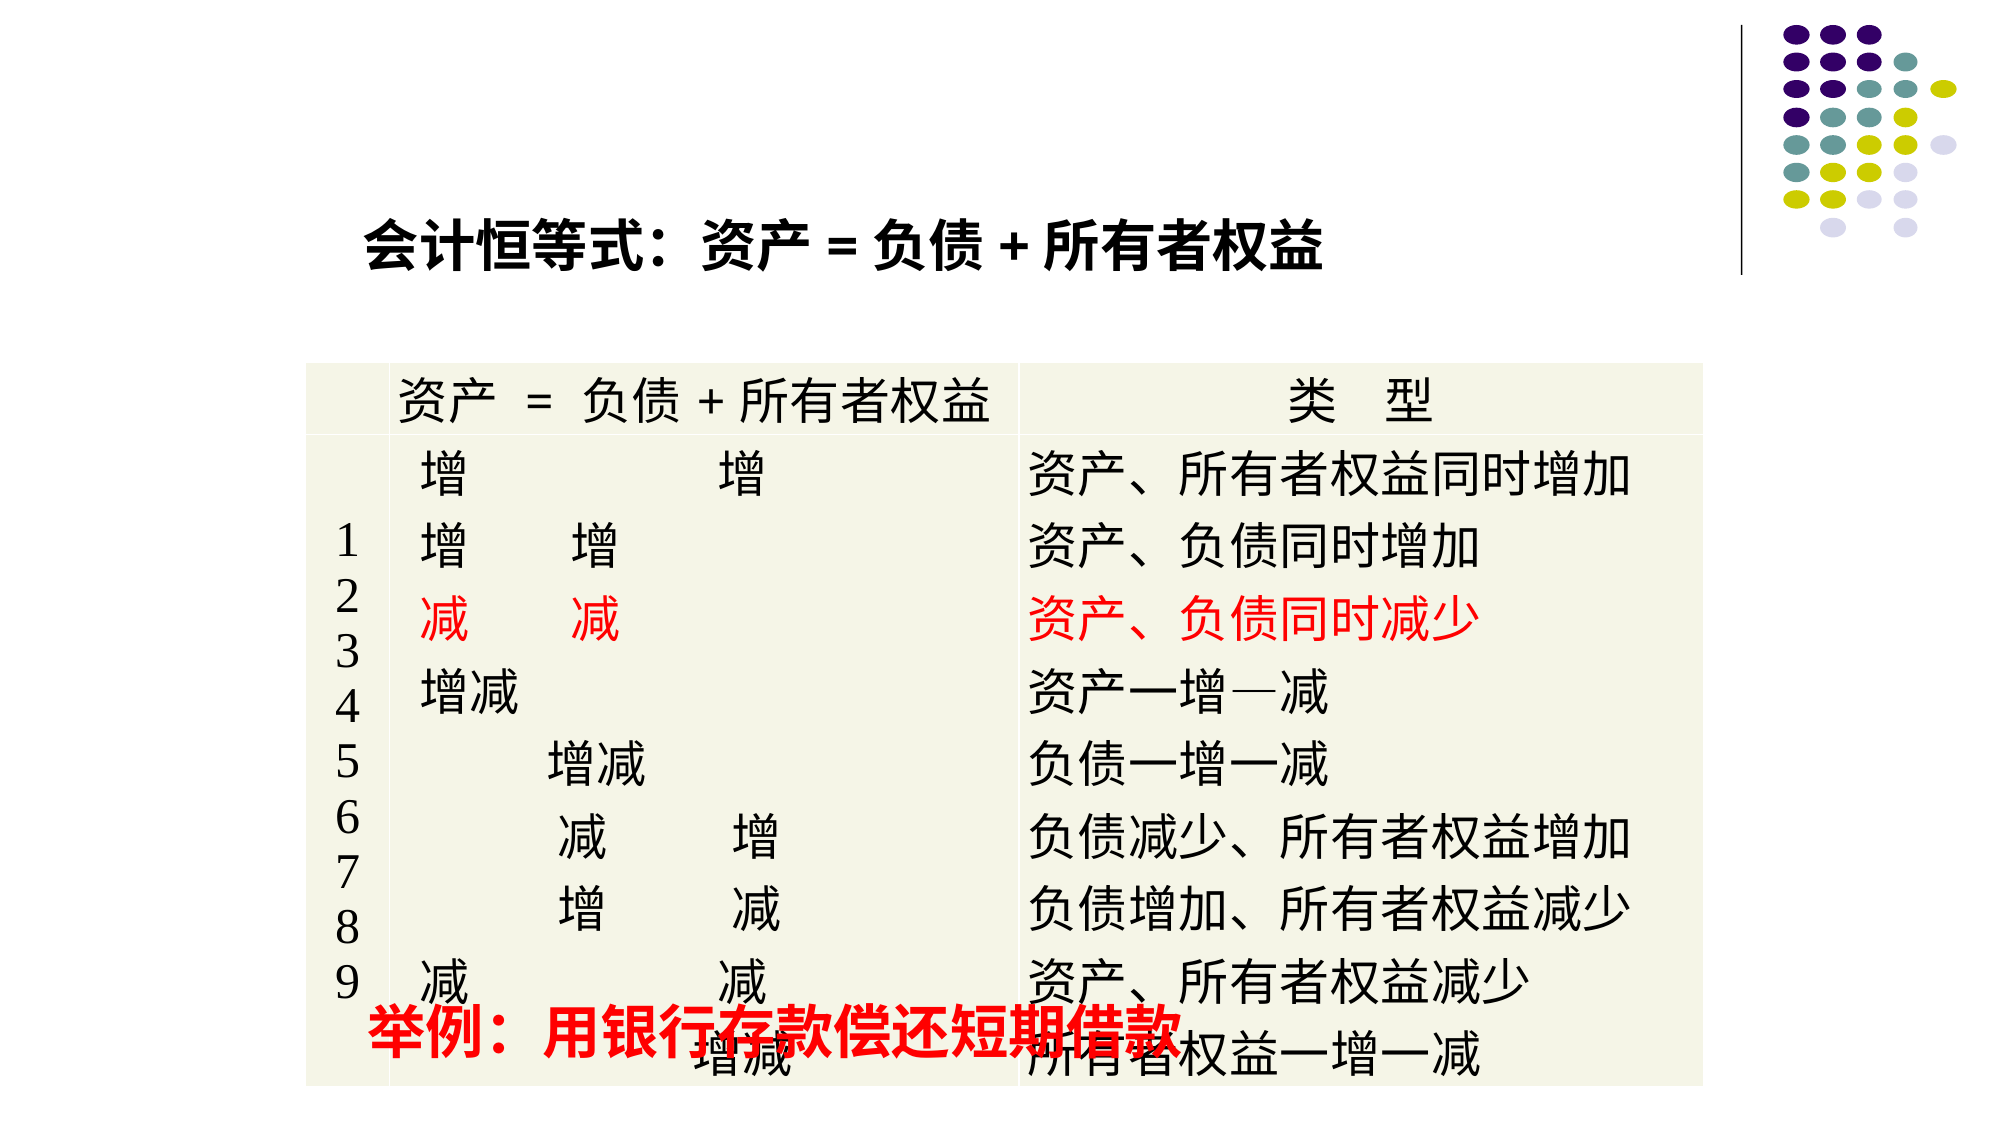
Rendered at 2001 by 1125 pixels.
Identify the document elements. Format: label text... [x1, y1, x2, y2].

text_box 举例：用银行存款偿还短期借款 [352, 987, 1703, 1106]
text_box 会计恒等式：资产=负债+所有者权益 [348, 189, 1703, 286]
table_cell 资产、所有者权益同时增加 资产、负债同时增加 资产、负债同时减少 资产一增—减 负债一增一减 负债减少、所有者权益增加 负债增加、所有者权益减少 资产、所有者权益减少 所有者权益一增一减 [1020, 435, 1703, 987]
table_header 类 型 [1020, 363, 1703, 434]
table_header [306, 363, 389, 434]
table_header 资产 = 负债+所有者权益 [390, 363, 1018, 434]
table_cell 1 2 3 4 5 6 7 8 9 [306, 435, 389, 1086]
table_cell 增 增 增 增 减 减 增减 增减 减 增 增 减 减 减 增减 [390, 435, 1018, 987]
